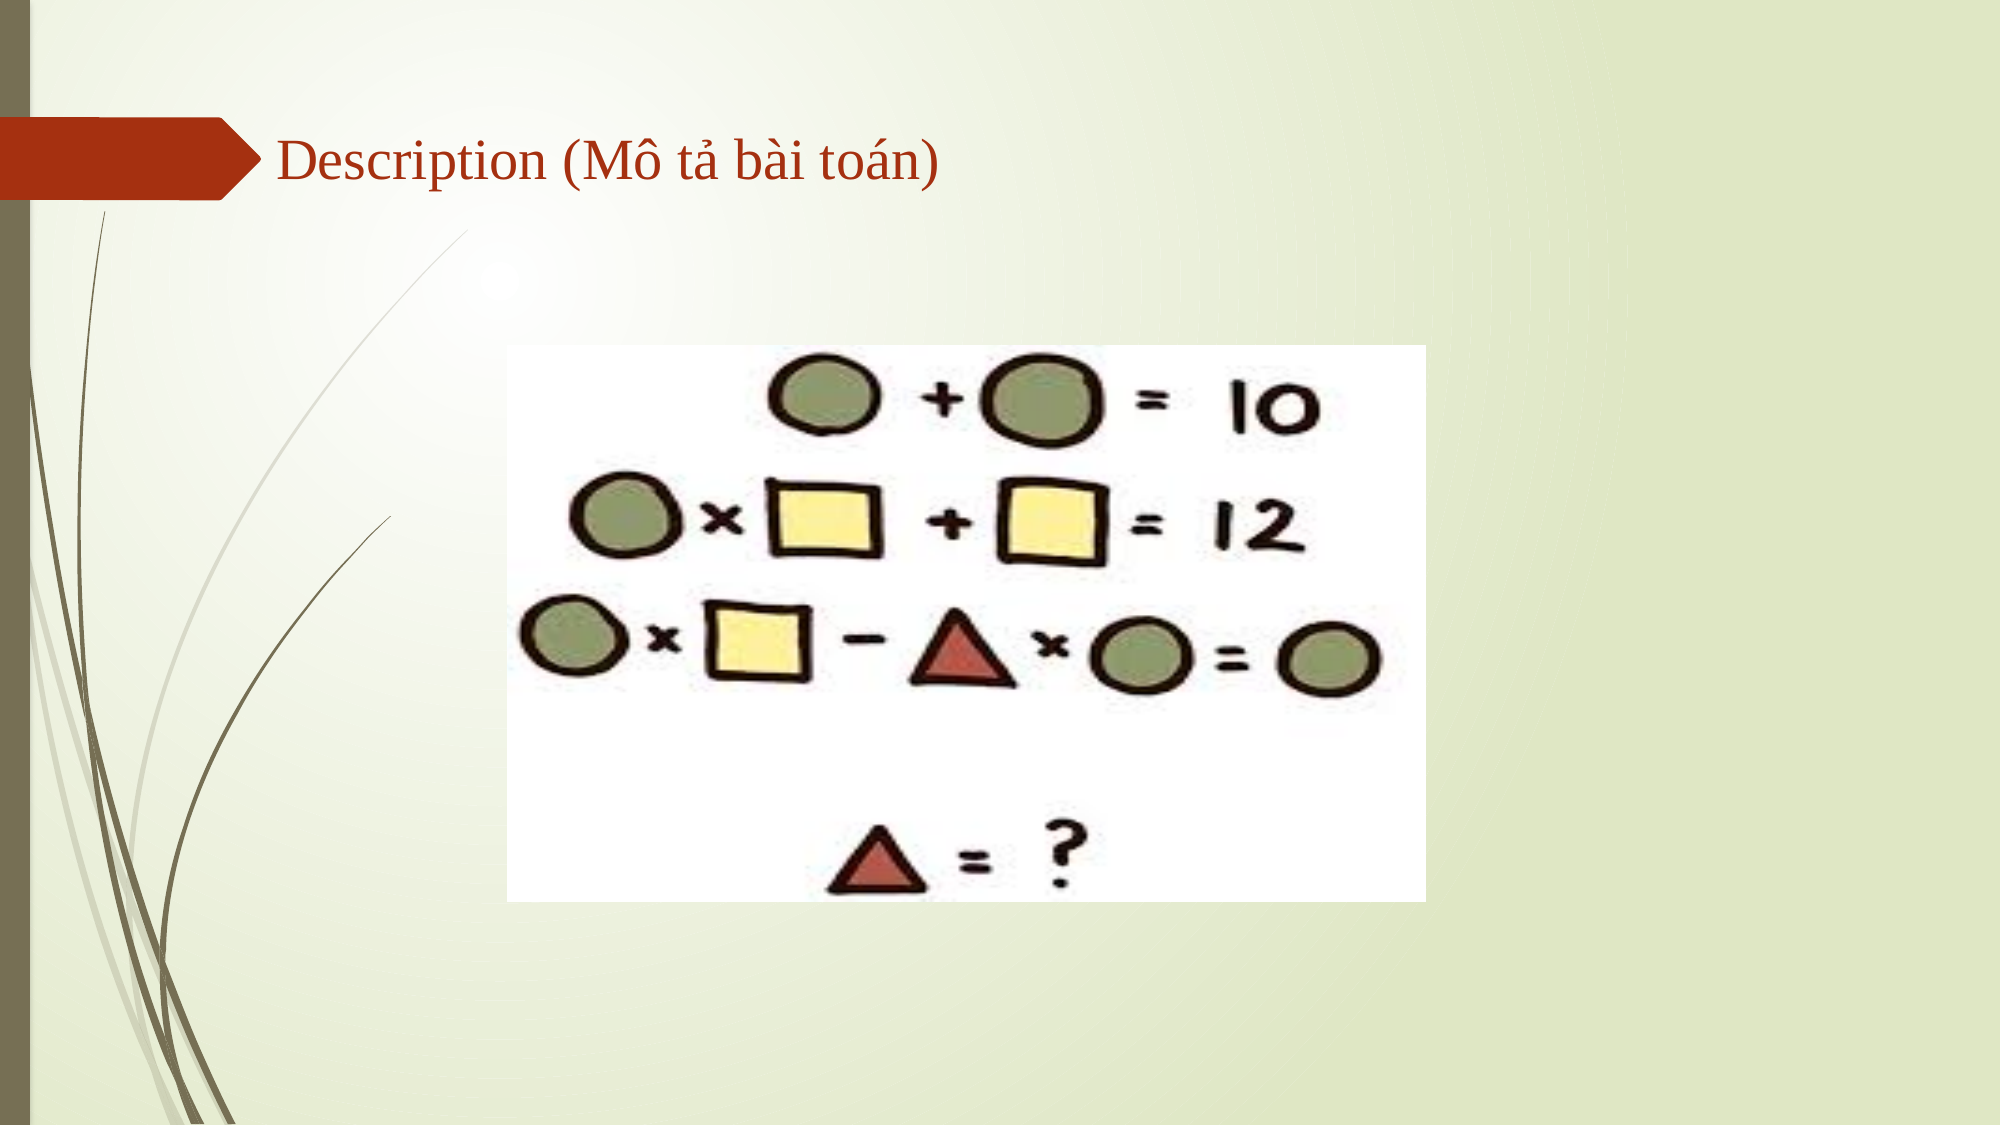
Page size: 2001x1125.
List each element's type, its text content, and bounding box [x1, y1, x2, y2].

picture [506, 345, 1426, 902]
title Description (Mô tả bài toán) [261, 113, 1672, 239]
